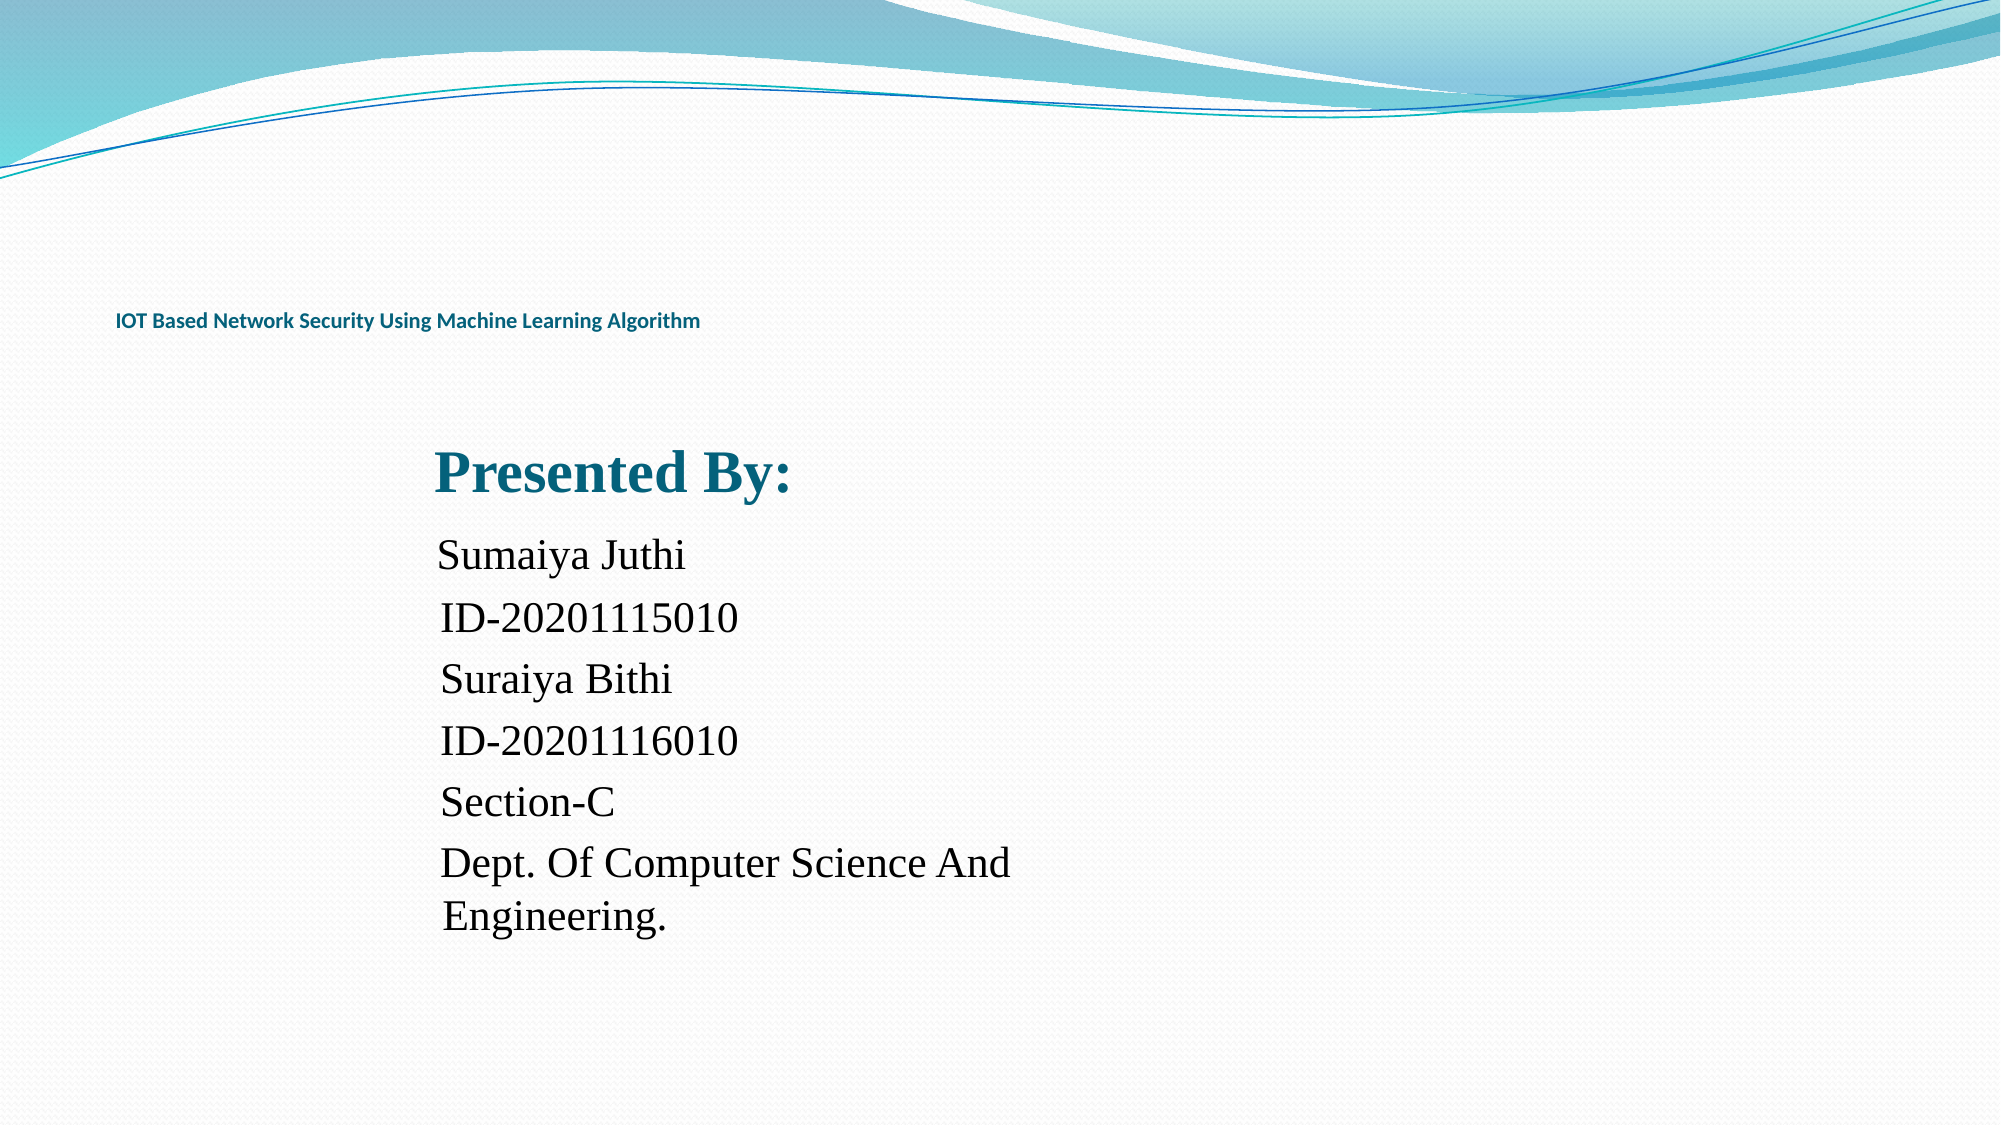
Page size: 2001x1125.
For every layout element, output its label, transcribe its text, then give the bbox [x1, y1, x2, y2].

title IOT Based Network Security Using Machine Learning Algorithm [115, 220, 1900, 371]
list Presented By: Sumaiya Juthi ID-20201115010 Suraiya Bithi ID-20201116010 Section-C Dept. Of Computer Science And Engineering. [381, 424, 1134, 1049]
